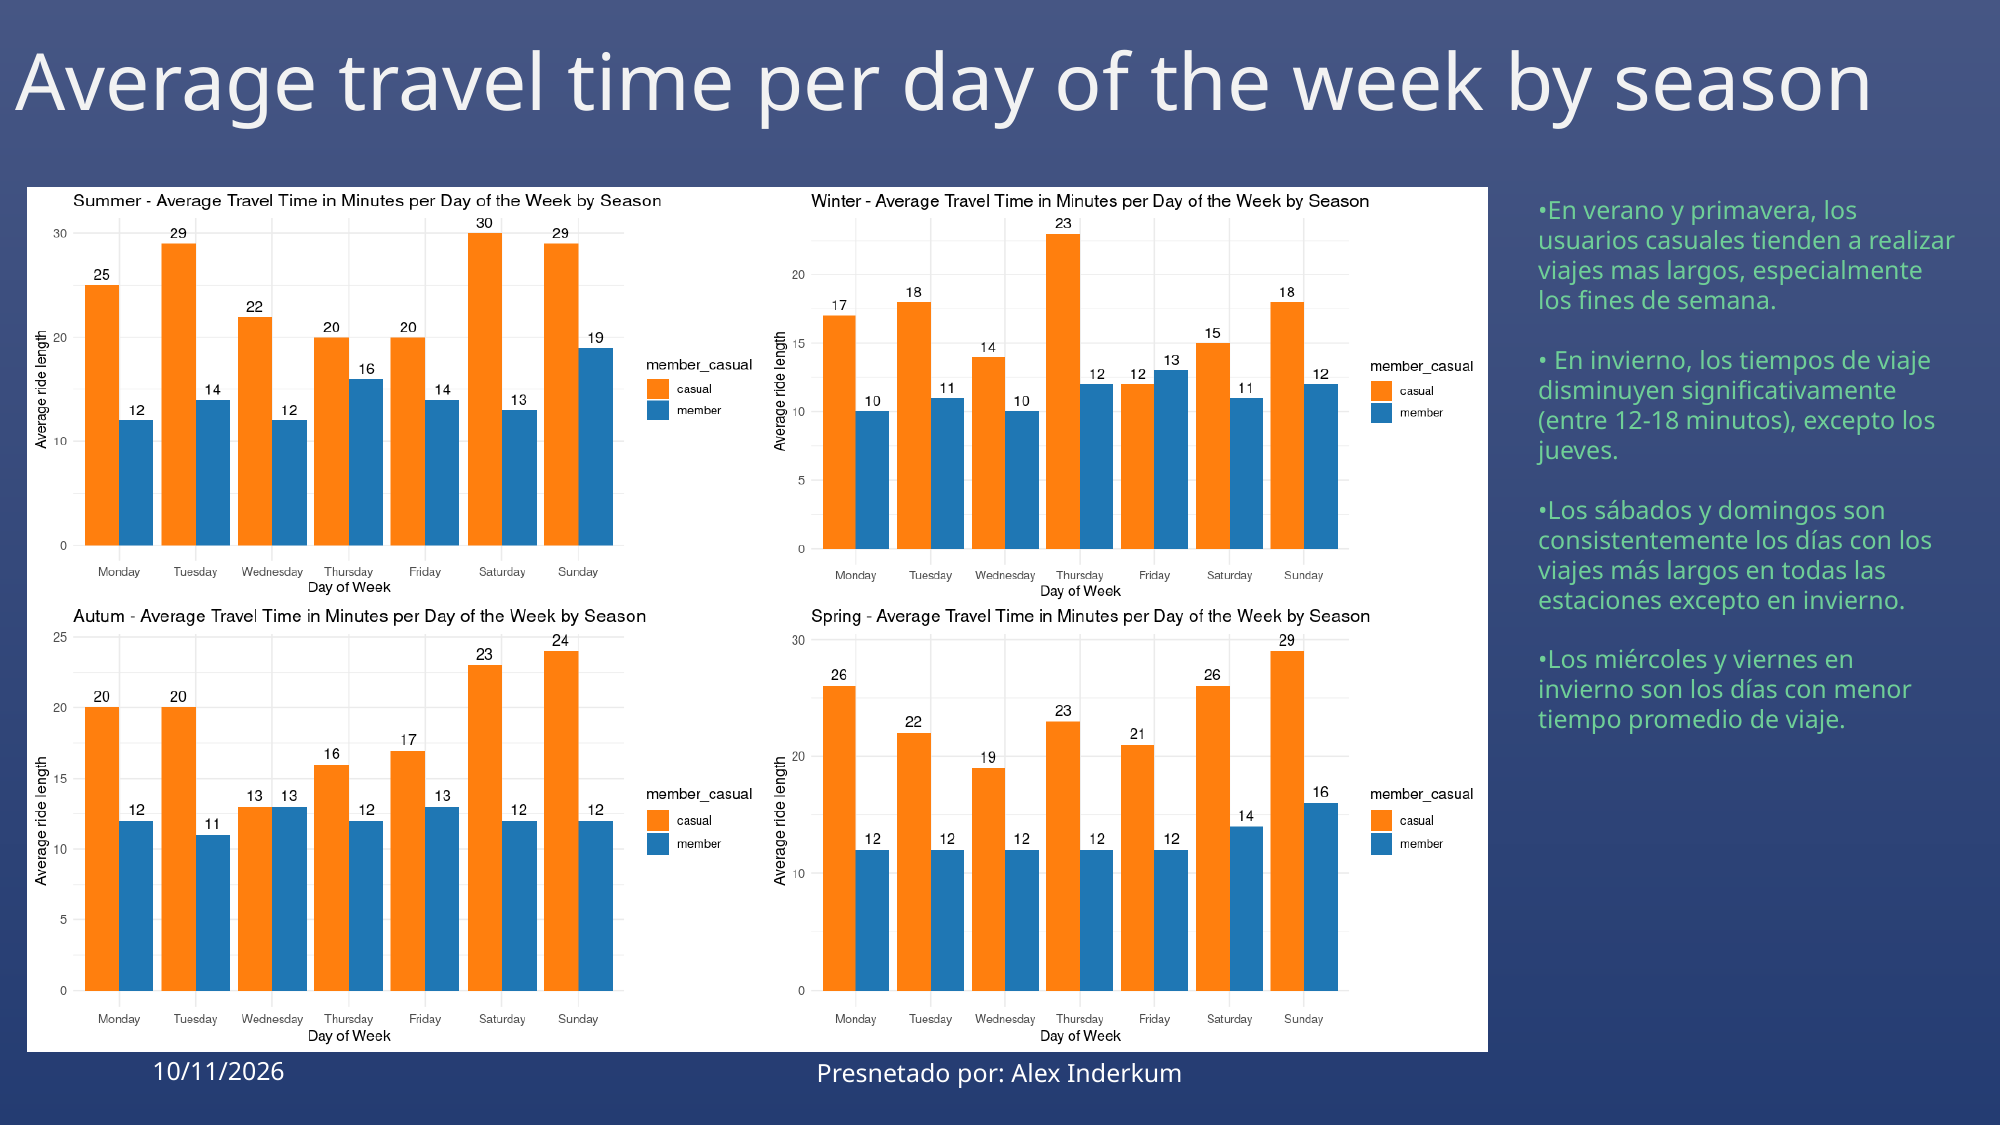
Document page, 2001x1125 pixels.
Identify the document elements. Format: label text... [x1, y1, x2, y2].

title Average travel time per day of the week by season [0, 3, 2000, 166]
text_box •En verano y primavera, los usuarios casuales tienden a realizar viajes mas largos, especialmente los fines de semana. • En invierno, los tiempos de viaje disminuyen significativamente (entre 12-18 minutos), excepto los jueves. •Los sábados y domingos son consistentemente los días con los viajes más largos en todas las estaciones excepto en invierno. •Los miércoles y viernes en invierno son los días con menor tiempo promedio de viaje. [1523, 187, 1972, 782]
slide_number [137, 1052, 588, 1103]
footer Presnetado por: Alex Inderkum [662, 1052, 1338, 1103]
picture [27, 187, 1488, 1052]
